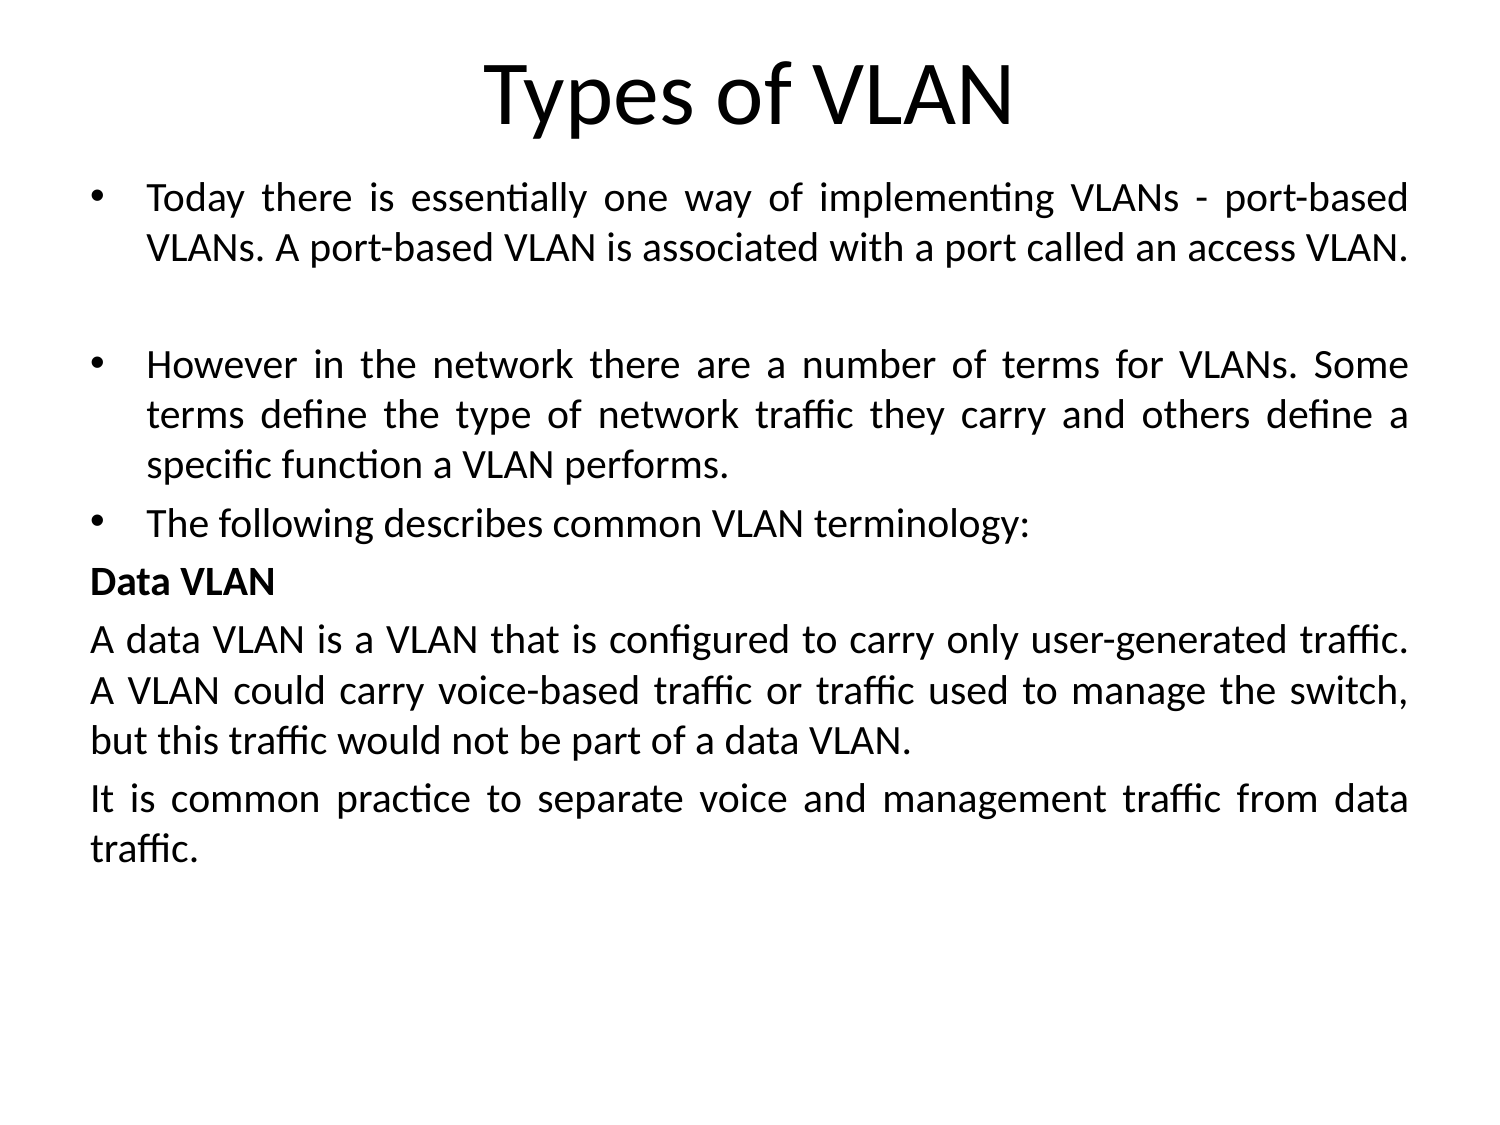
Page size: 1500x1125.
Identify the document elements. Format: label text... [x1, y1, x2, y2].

title Types of VLAN [75, 24, 1425, 150]
list Today there is essentially one way of implementing VLANs - port-based VLANs. A port-based VLAN is associated with a port called an access VLAN. However in the network there are a number of terms for VLANs. Some terms define the type of network traffic they carry and others define a specific function a VLAN performs. The following describes common VLAN terminology: Data VLAN A data VLAN is a VLAN that is configured to carry only user-generated traffic. A VLAN could carry voice-based traffic or traffic used to manage the switch, but this traffic would not be part of a data VLAN. It is common practice to separate voice and management traffic from data traffic. [75, 162, 1425, 1005]
